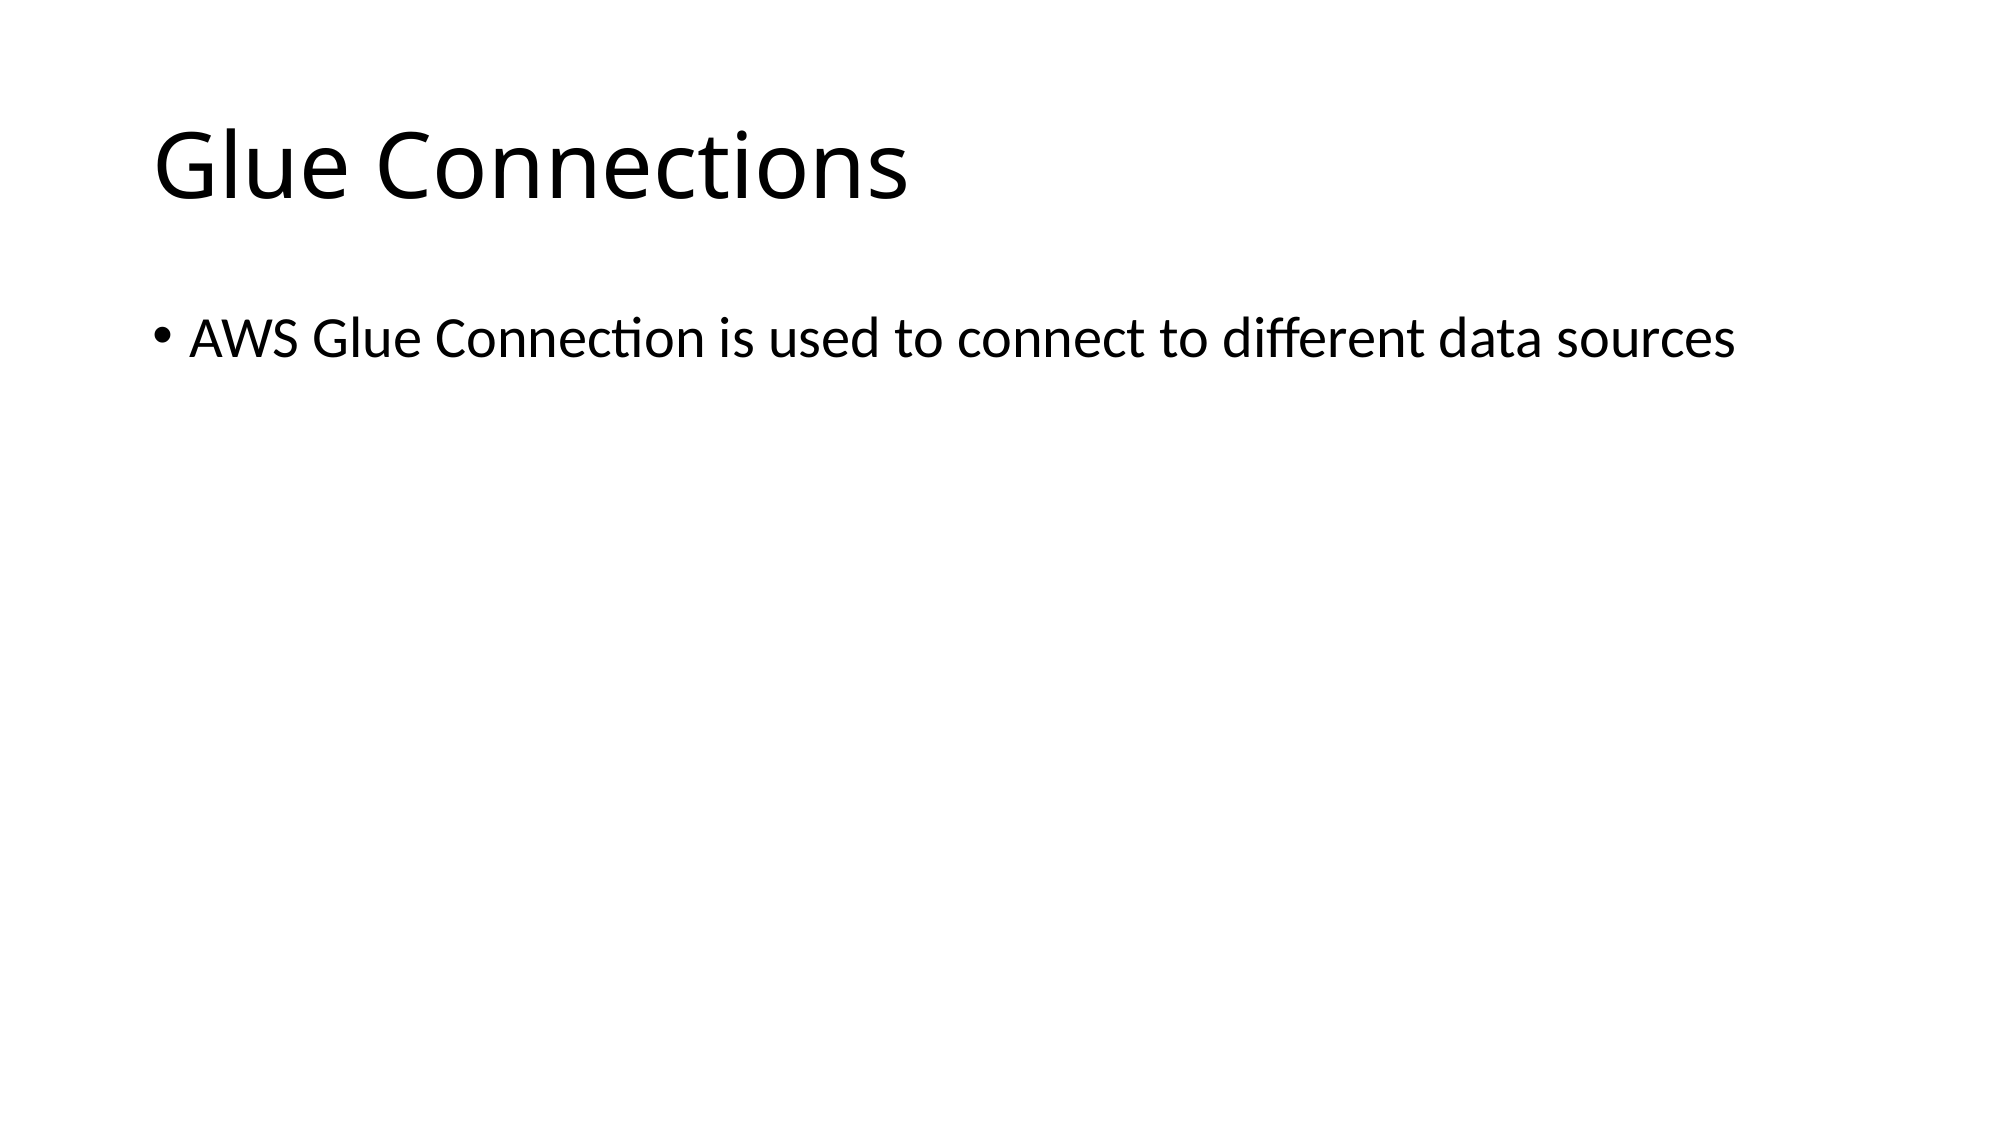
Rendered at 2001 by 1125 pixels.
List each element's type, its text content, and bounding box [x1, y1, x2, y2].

title Glue Connections [137, 59, 1863, 278]
list AWS Glue Connection is used to connect to different data sources [137, 299, 1863, 1014]
